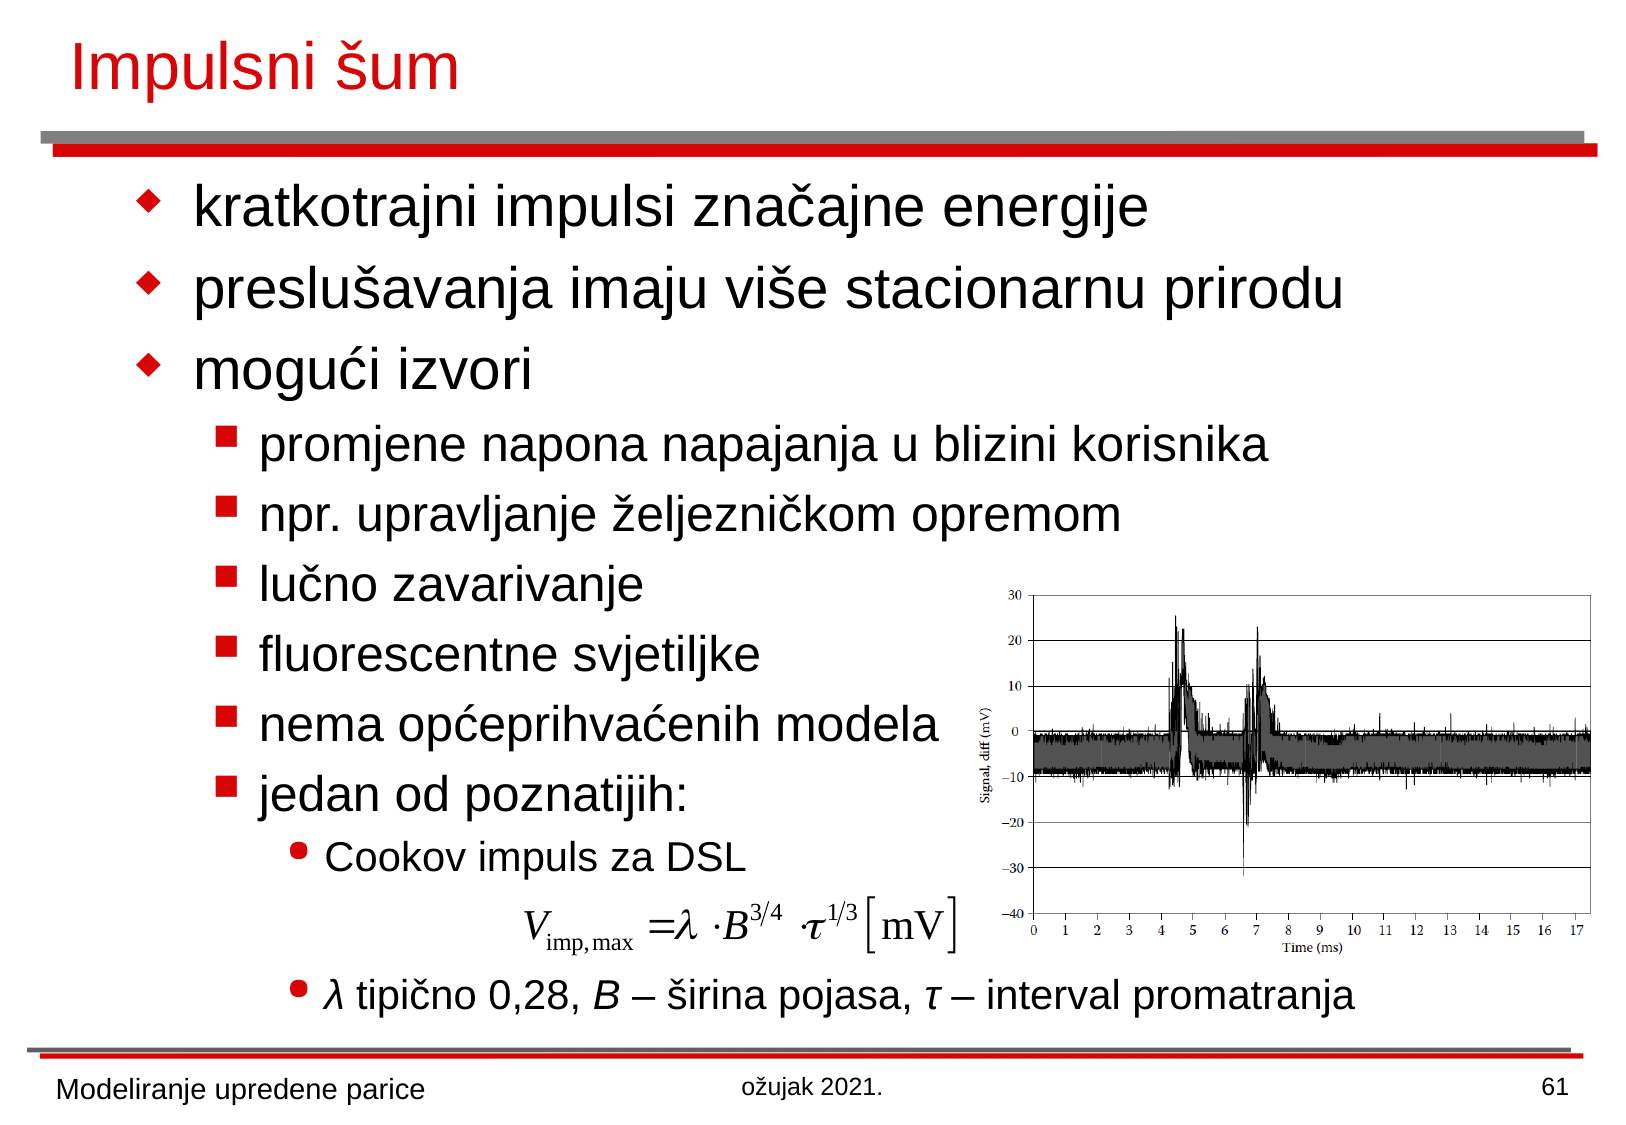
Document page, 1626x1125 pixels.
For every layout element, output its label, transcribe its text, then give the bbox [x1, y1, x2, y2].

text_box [519, 892, 967, 965]
title Impulsni šum [53, 0, 1436, 126]
slide_number 61 [1245, 1062, 1585, 1125]
list kratkotrajni impulsi značajne energije preslušavanja imaju više stacionarnu prirodu mogući izvori promjene napona napajanja u blizini korisnika npr. upravljanje željezničkom opremom lučno zavarivanje fluorescentne svjetiljke nema općeprihvaćenih modela jedan od poznatijih: Cookov impuls za DSL λ tipično 0,28, B – širina pojasa, τ – interval promatranja [121, 160, 1504, 1036]
slide_number ožujak 2021. [642, 1062, 982, 1125]
footer Modeliranje upredene parice [40, 1062, 556, 1125]
picture [965, 581, 1605, 965]
